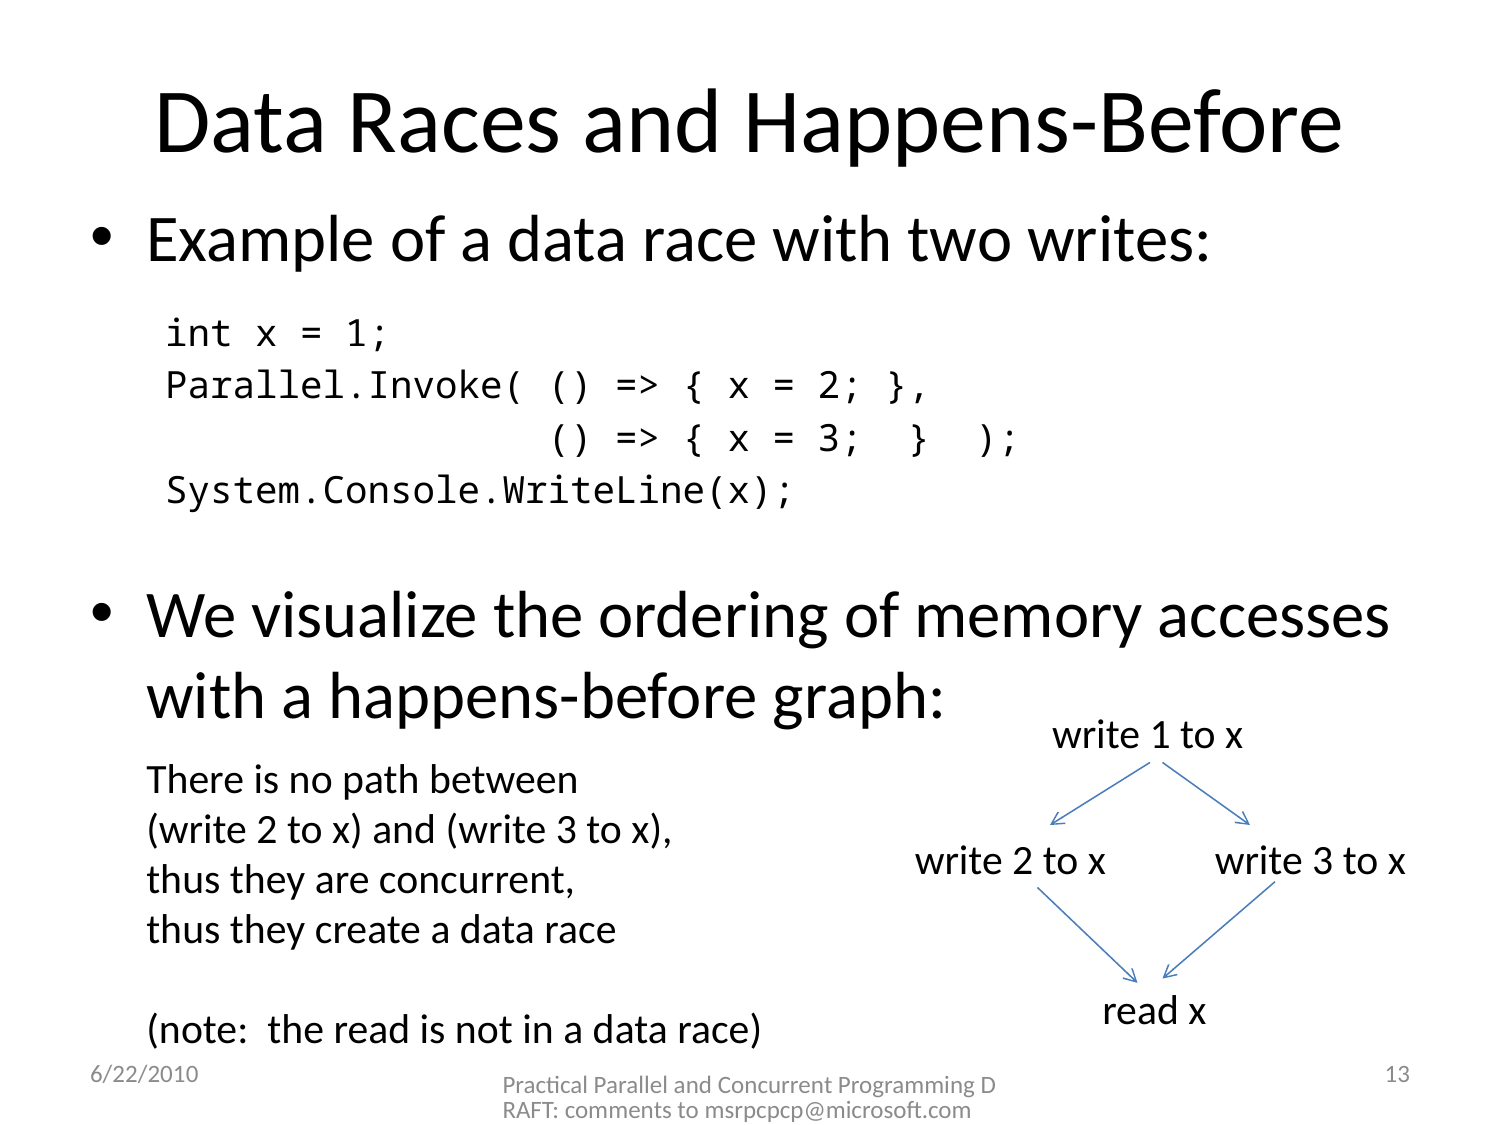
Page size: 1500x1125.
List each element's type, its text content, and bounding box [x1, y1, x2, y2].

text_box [1049, 762, 1151, 826]
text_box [1039, 884, 1136, 986]
text_box read x [1087, 975, 1225, 1040]
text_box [1162, 762, 1251, 826]
slide_number 13 [1074, 1042, 1425, 1103]
footer Practical Parallel and Concurrent Programming DRAFT: comments to msrpcpcp@microsoft.com [487, 1042, 1013, 1125]
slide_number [75, 1042, 425, 1103]
title Data Races and Happens-Before [75, 45, 1425, 187]
list Example of a data race with two writes: int x = 1; Parallel.Invoke( () => { x = 2; }, () => { x = 3; } ); System.Console.WriteLine(x); We visualize the ordering of memory accesses with a happens-before graph: There is no path between (write 2 to x) and (write 3 to x), thus they are concurrent, thus they create a data race (note: the read is not in a data race) [75, 187, 1425, 1063]
text_box write 3 to x [1199, 825, 1500, 890]
text_box write 1 to x [1037, 699, 1263, 765]
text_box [1162, 881, 1276, 979]
text_box write 2 to x [899, 825, 1199, 890]
